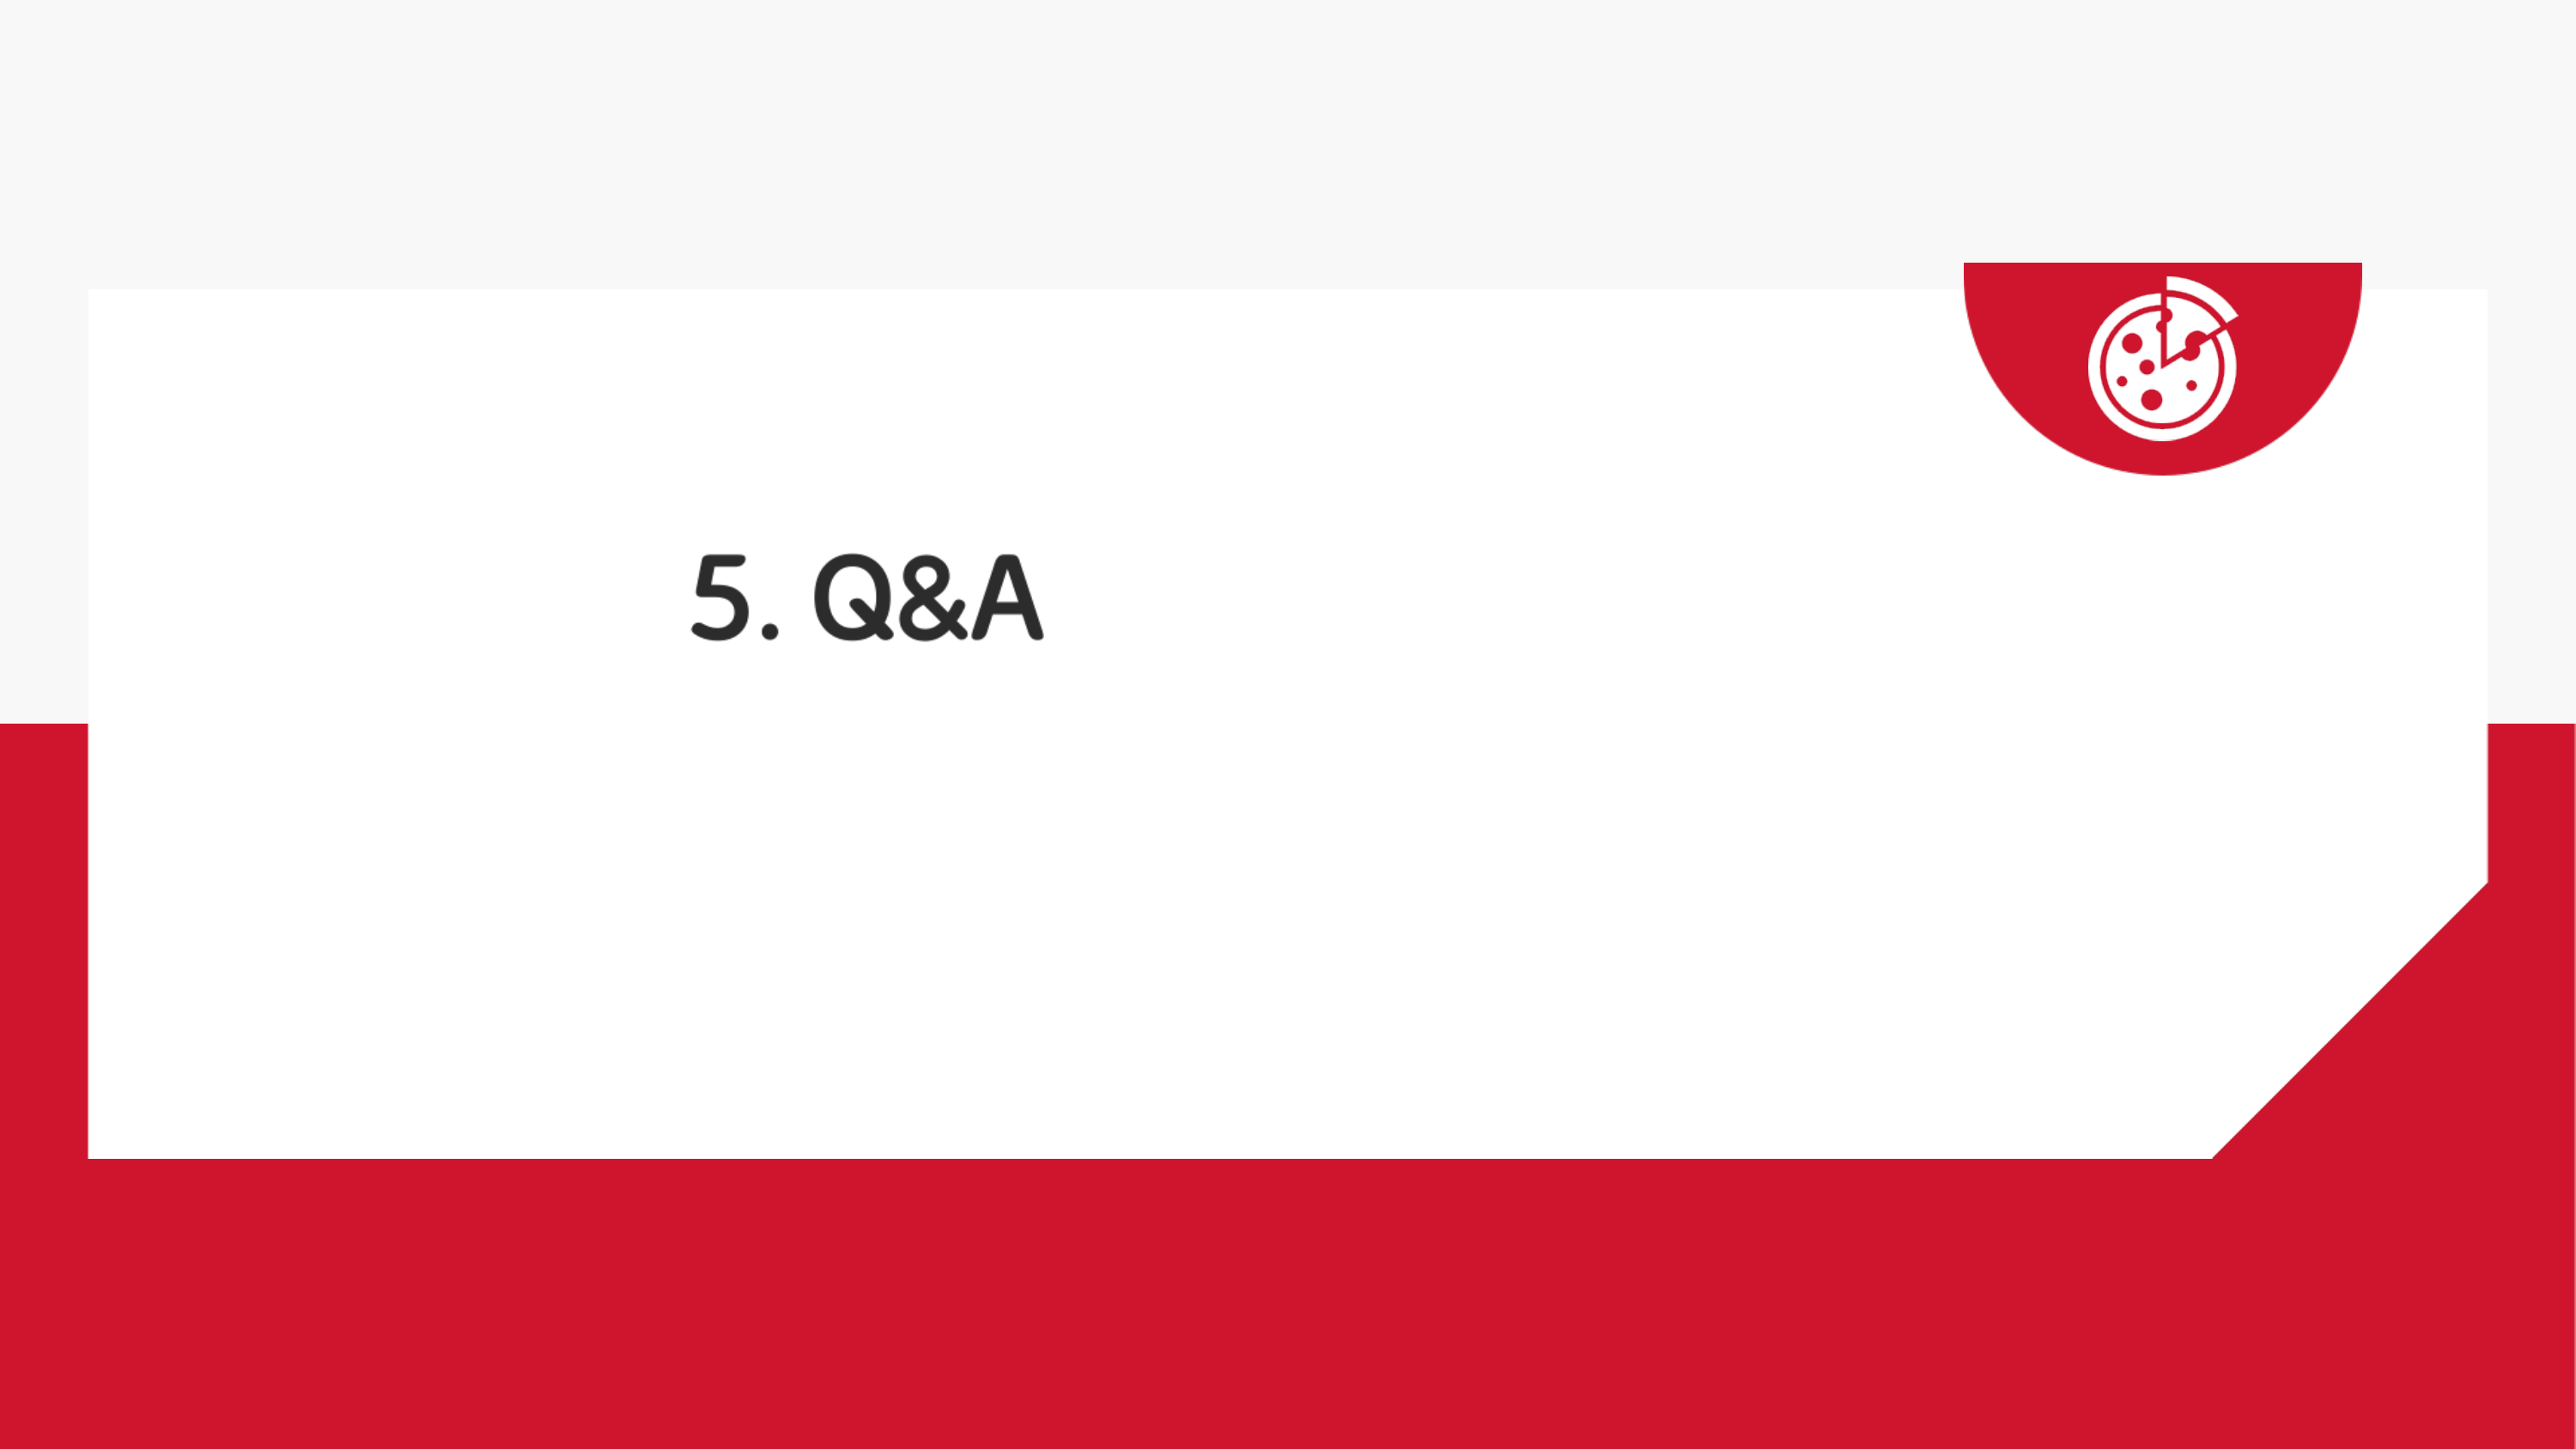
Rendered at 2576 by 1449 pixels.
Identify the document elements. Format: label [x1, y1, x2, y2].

text_box [2087, 276, 2239, 442]
text_box [0, 724, 2576, 1449]
picture [648, 489, 1152, 771]
text_box [1963, 263, 2363, 476]
text_box [88, 289, 2488, 1160]
